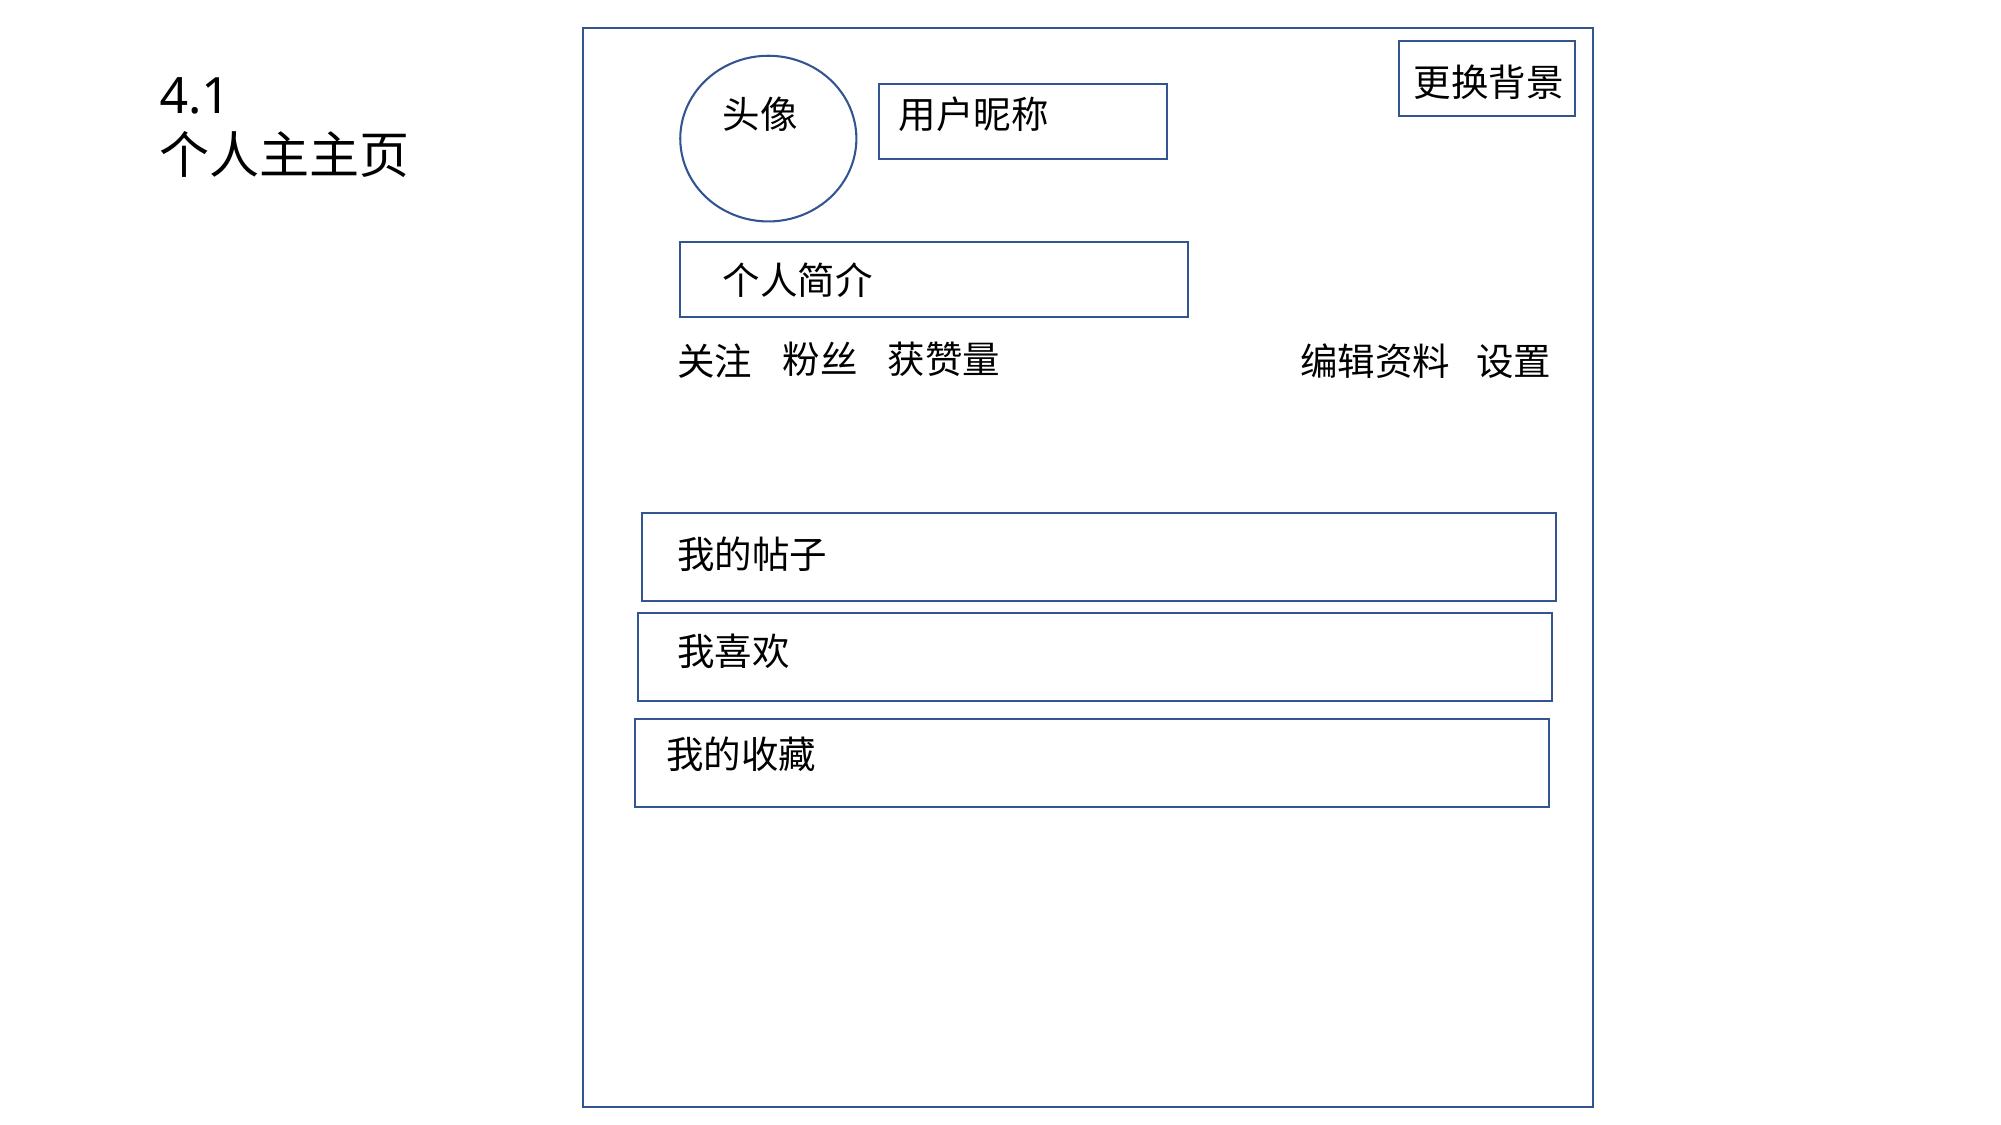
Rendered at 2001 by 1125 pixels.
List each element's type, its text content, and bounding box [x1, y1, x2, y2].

text_box [878, 83, 1168, 160]
text_box 4.1 个人主主页 [144, 55, 425, 191]
text_box 设置 [1461, 330, 1575, 391]
text_box [1398, 112, 1576, 117]
text_box [641, 512, 1557, 602]
text_box 用户昵称 [884, 83, 1138, 144]
text_box 个人简介 [708, 249, 1097, 310]
text_box 更换背景 [1398, 51, 1593, 112]
text_box 我喜欢 [662, 620, 946, 681]
text_box 获赞量 [872, 328, 1096, 389]
text_box [679, 54, 858, 223]
text_box [637, 612, 1553, 702]
text_box 粉丝 [768, 328, 872, 389]
text_box 关注 [662, 330, 770, 391]
text_box [679, 241, 1189, 318]
text_box [582, 27, 1594, 1108]
text_box 我的帖子 [662, 523, 946, 584]
text_box 编辑资料 [1285, 330, 1461, 391]
text_box [634, 718, 1550, 808]
text_box 我的收藏 [651, 723, 934, 784]
text_box 头像 [708, 83, 836, 144]
text_box [1398, 40, 1576, 51]
